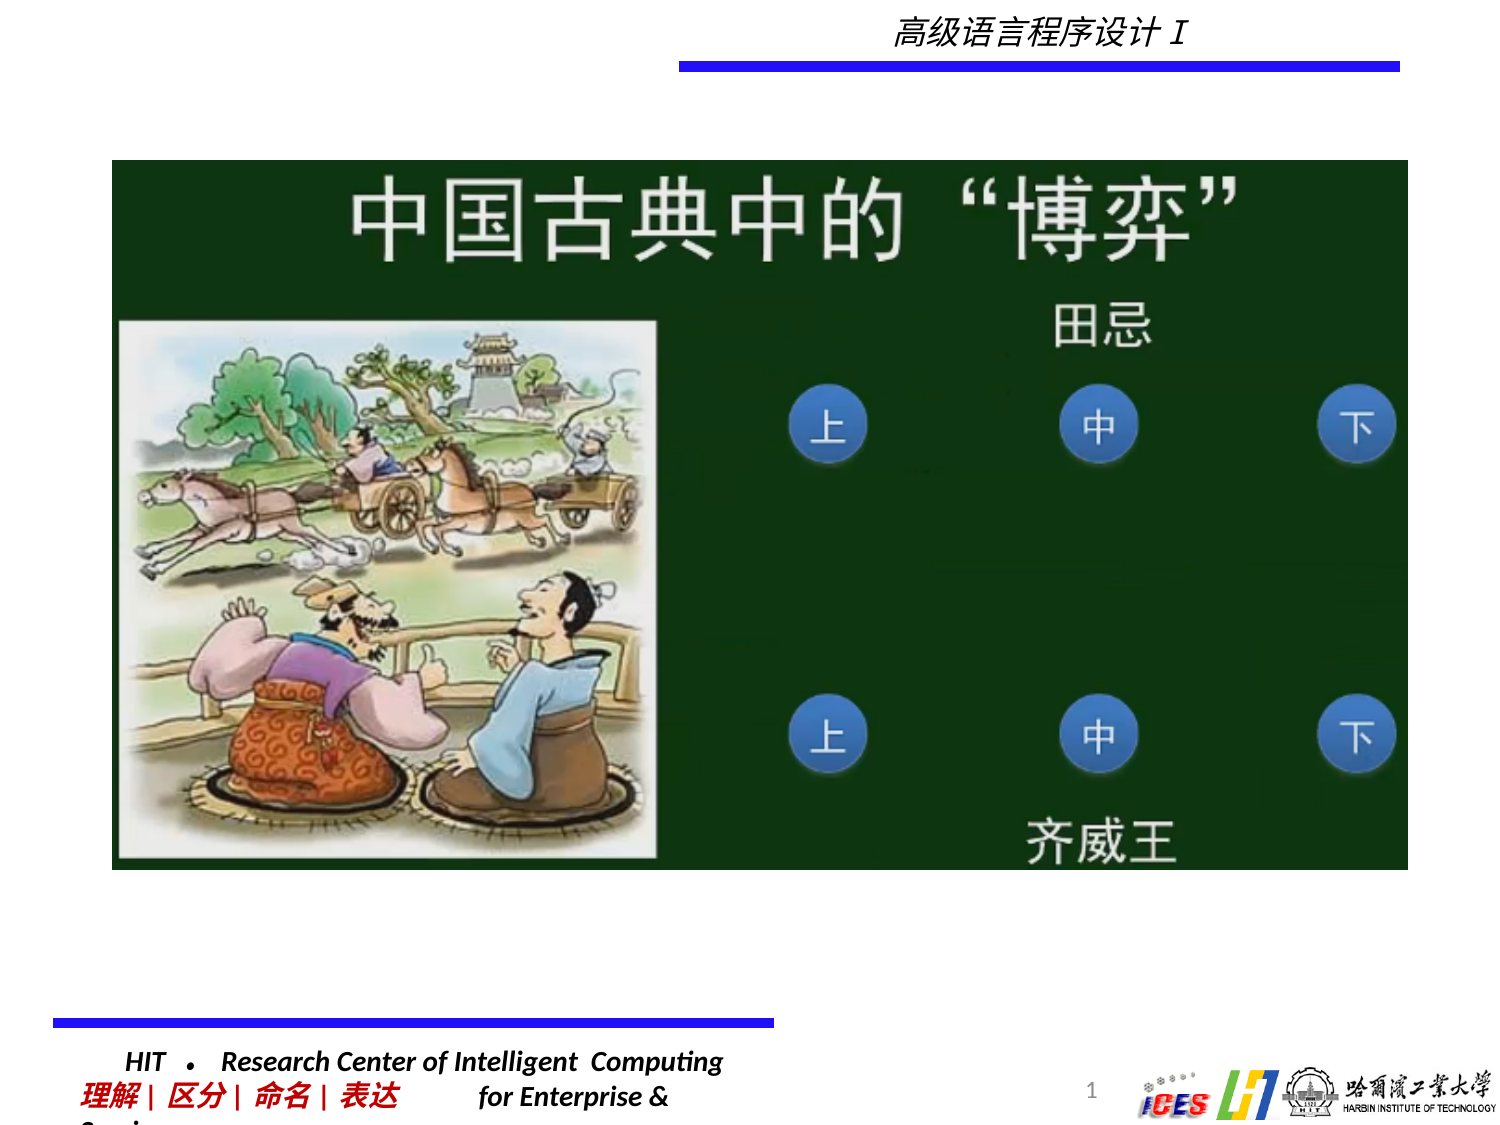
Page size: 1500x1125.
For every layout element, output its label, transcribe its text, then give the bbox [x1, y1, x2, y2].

picture [1216, 1063, 1500, 1120]
picture [1137, 1070, 1213, 1120]
picture [111, 160, 1408, 870]
slide_number 1 [903, 1058, 1113, 1119]
